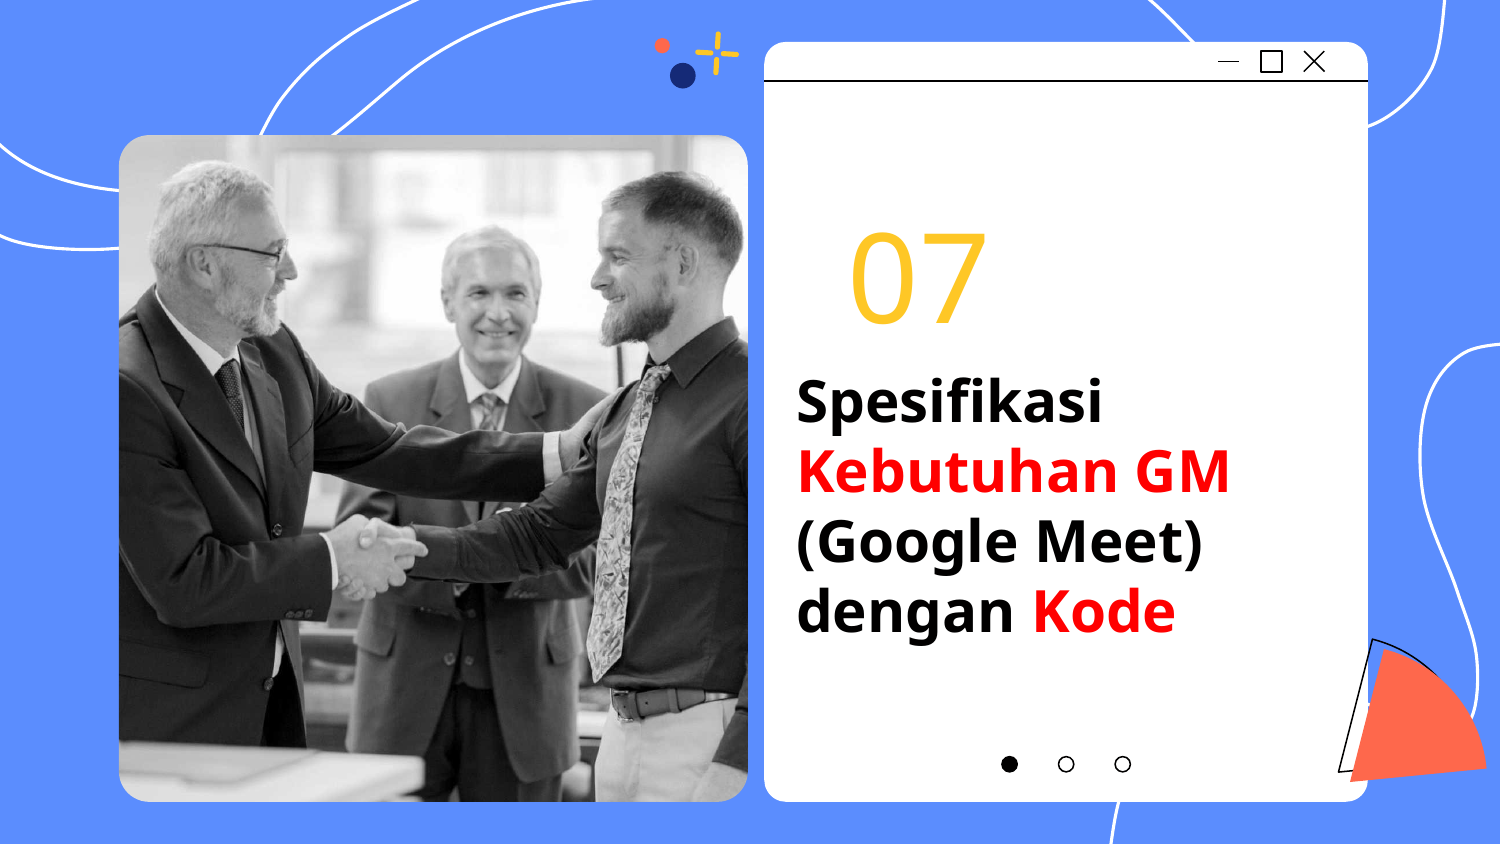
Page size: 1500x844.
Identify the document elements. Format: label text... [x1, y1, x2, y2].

title Spesifikasi Kebutuhan GM (Google Meet) dengan Kode [781, 349, 1411, 640]
text_box [1001, 756, 1018, 772]
text_box [1115, 756, 1131, 772]
text_box [1058, 756, 1074, 772]
picture [118, 134, 749, 803]
title 07 [812, 203, 1026, 342]
